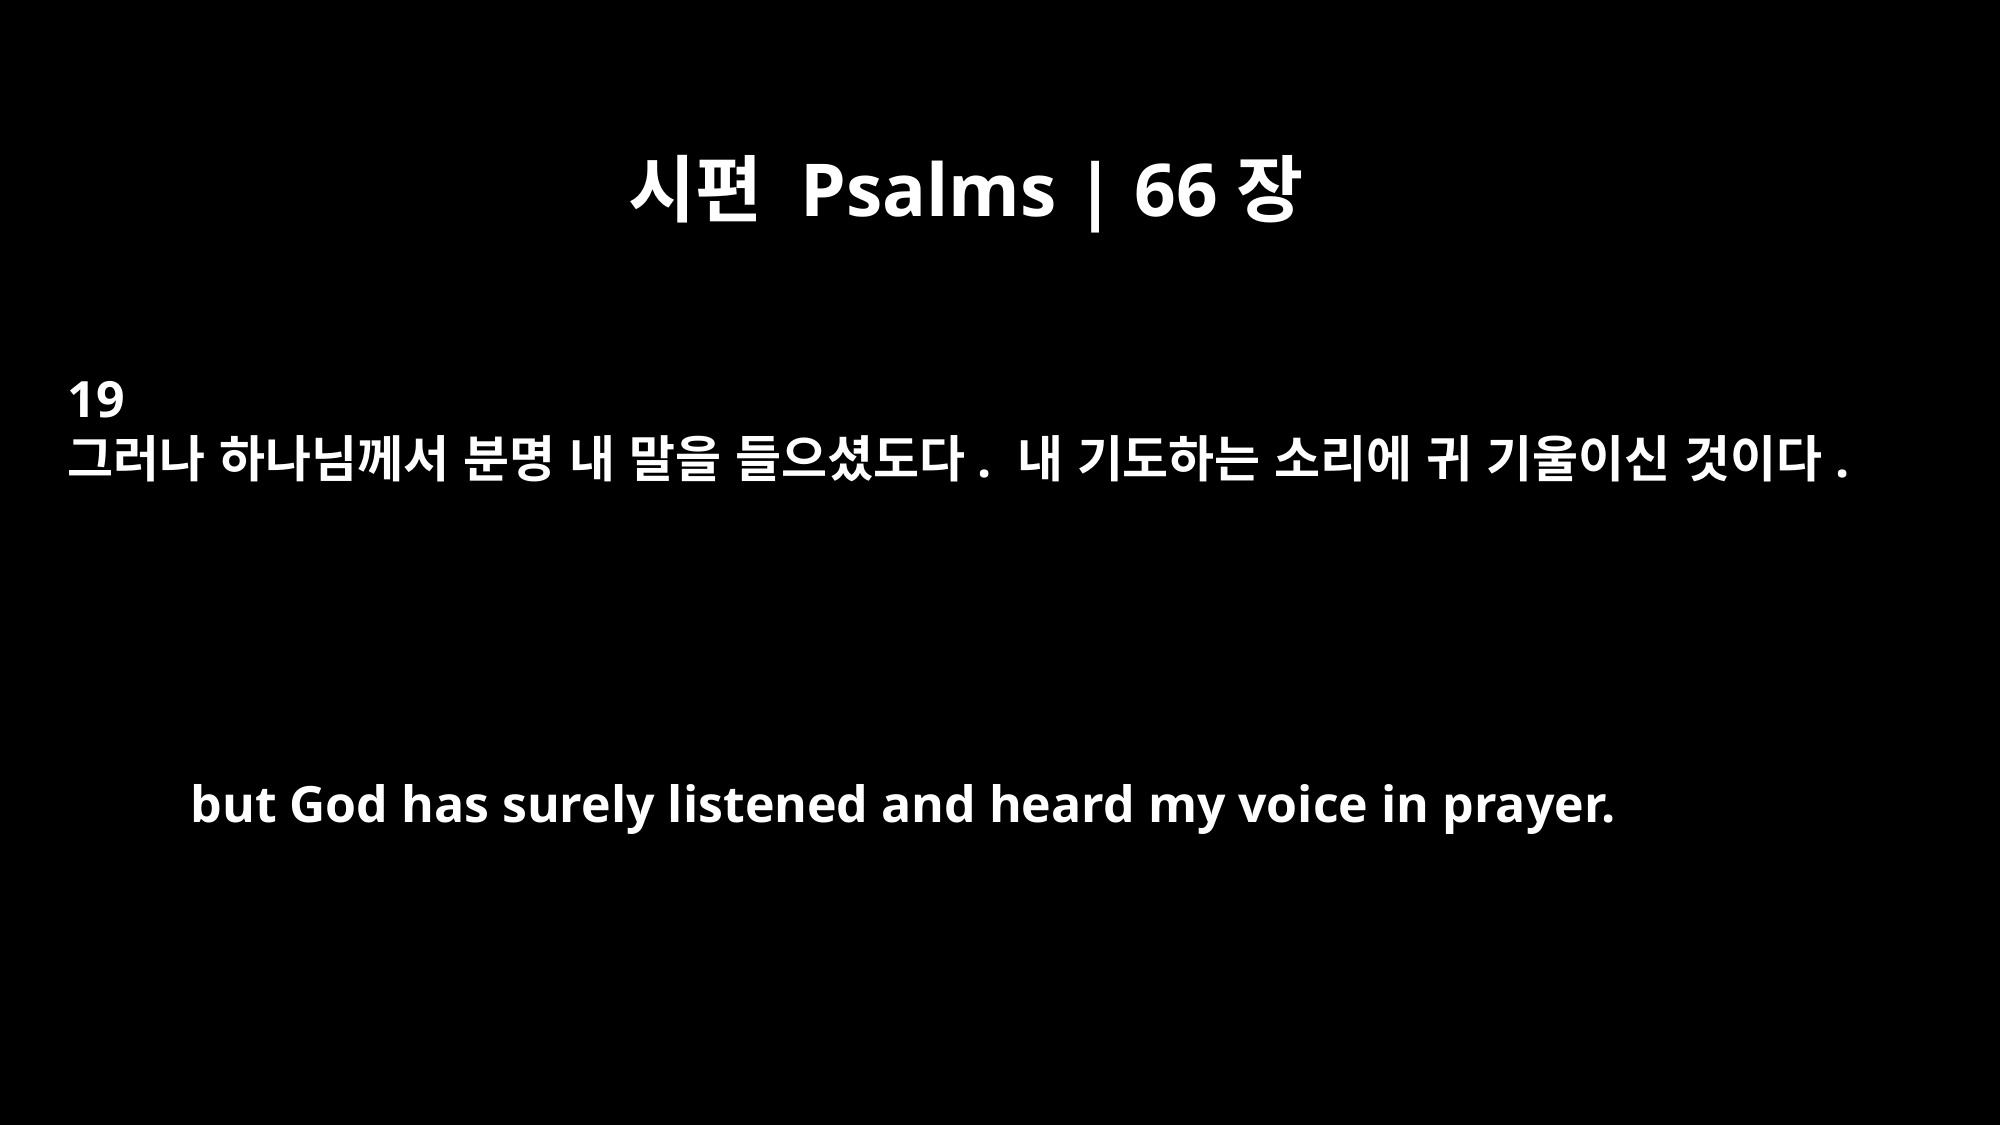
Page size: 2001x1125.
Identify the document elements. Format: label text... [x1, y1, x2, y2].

text_box but God has surely listened and heard my voice in prayer. [175, 764, 1632, 840]
text_box 19 그러나 하나님께서 분명 내 말을 들으셨도다. 내 기도하는 소리에 귀 기울이신 것이다. [53, 359, 1864, 495]
text_box 시편 Psalms | 66장 [613, 136, 1319, 239]
